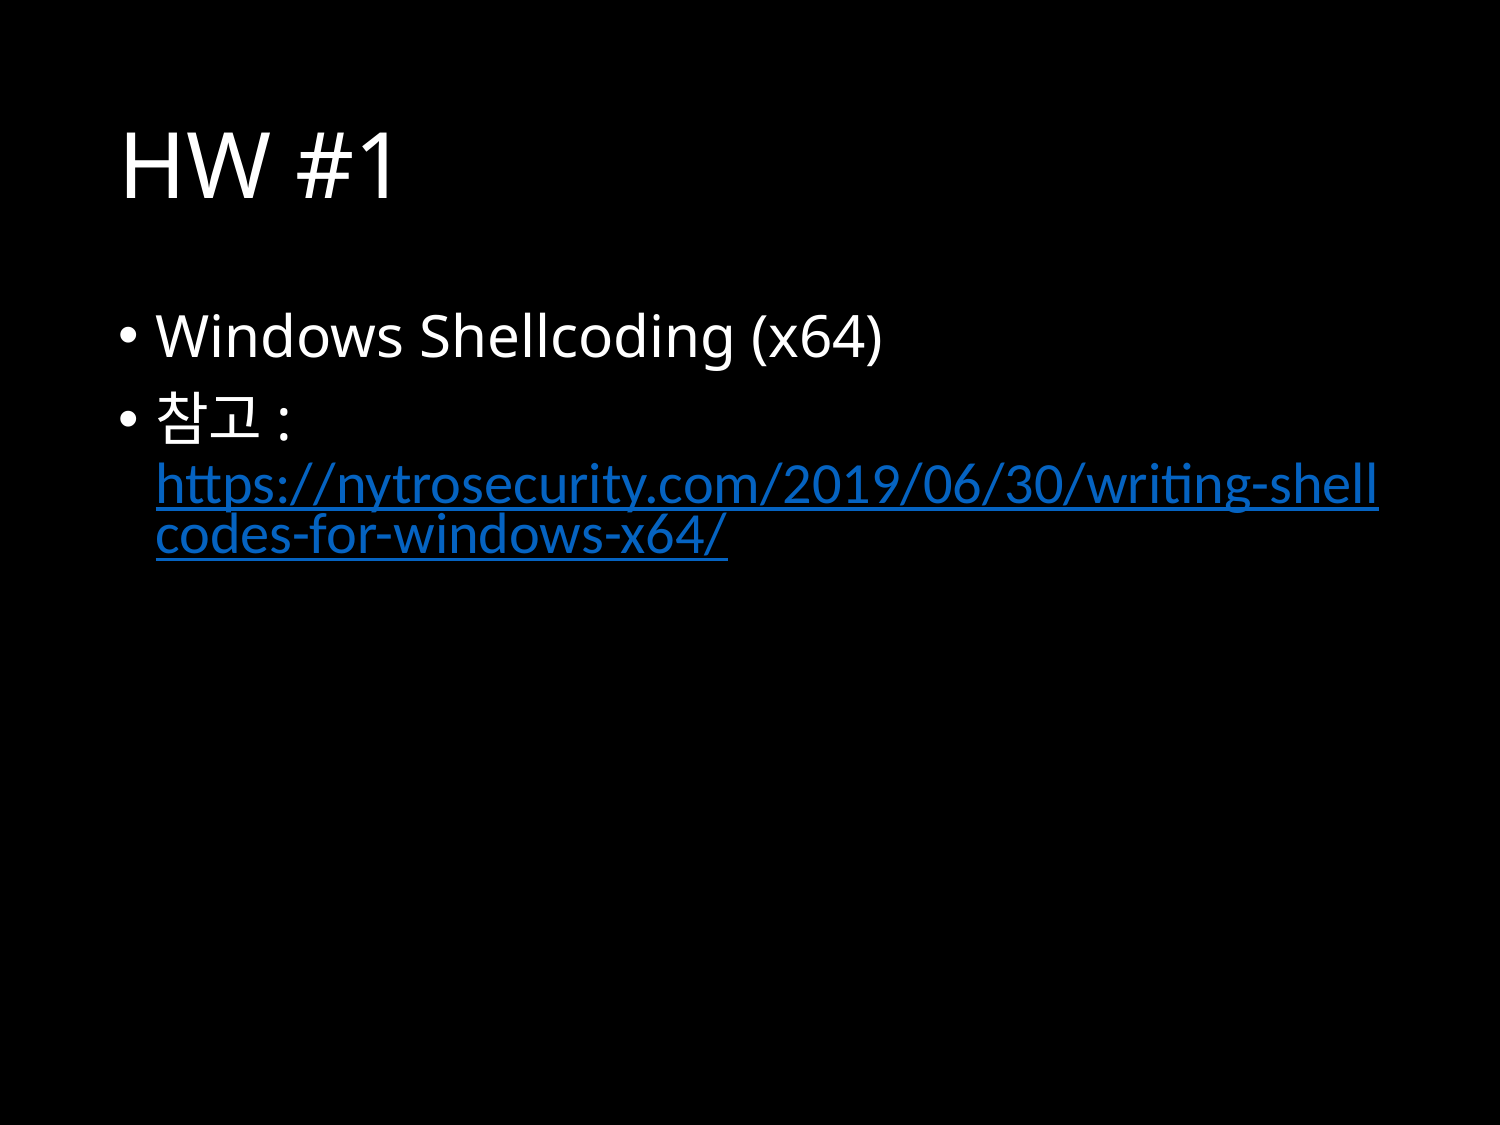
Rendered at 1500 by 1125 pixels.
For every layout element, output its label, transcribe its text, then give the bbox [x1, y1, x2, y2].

list Windows Shellcoding (x64) 참고: https://nytrosecurity.com/2019/06/30/writing-shellcodes-for-windows-x64/ [103, 299, 1397, 1014]
title HW #1 [103, 59, 1397, 278]
